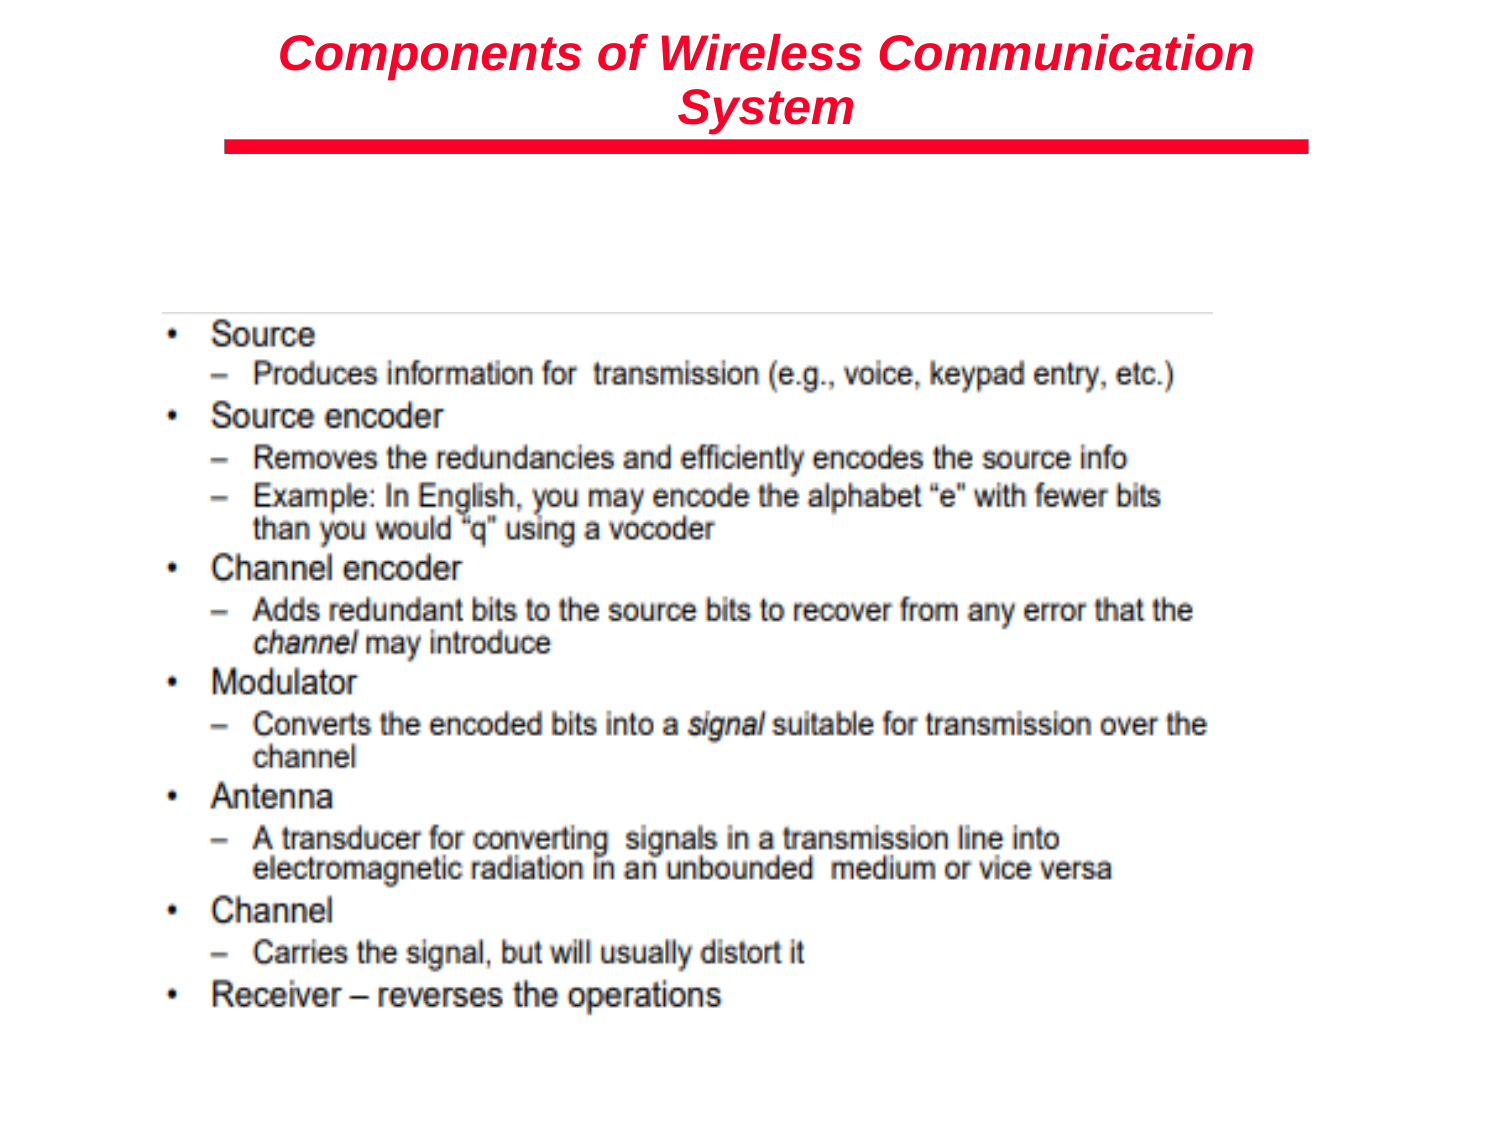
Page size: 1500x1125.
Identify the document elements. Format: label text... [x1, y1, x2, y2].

title Components of Wireless Communication System [224, 44, 1309, 118]
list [162, 312, 1213, 1026]
